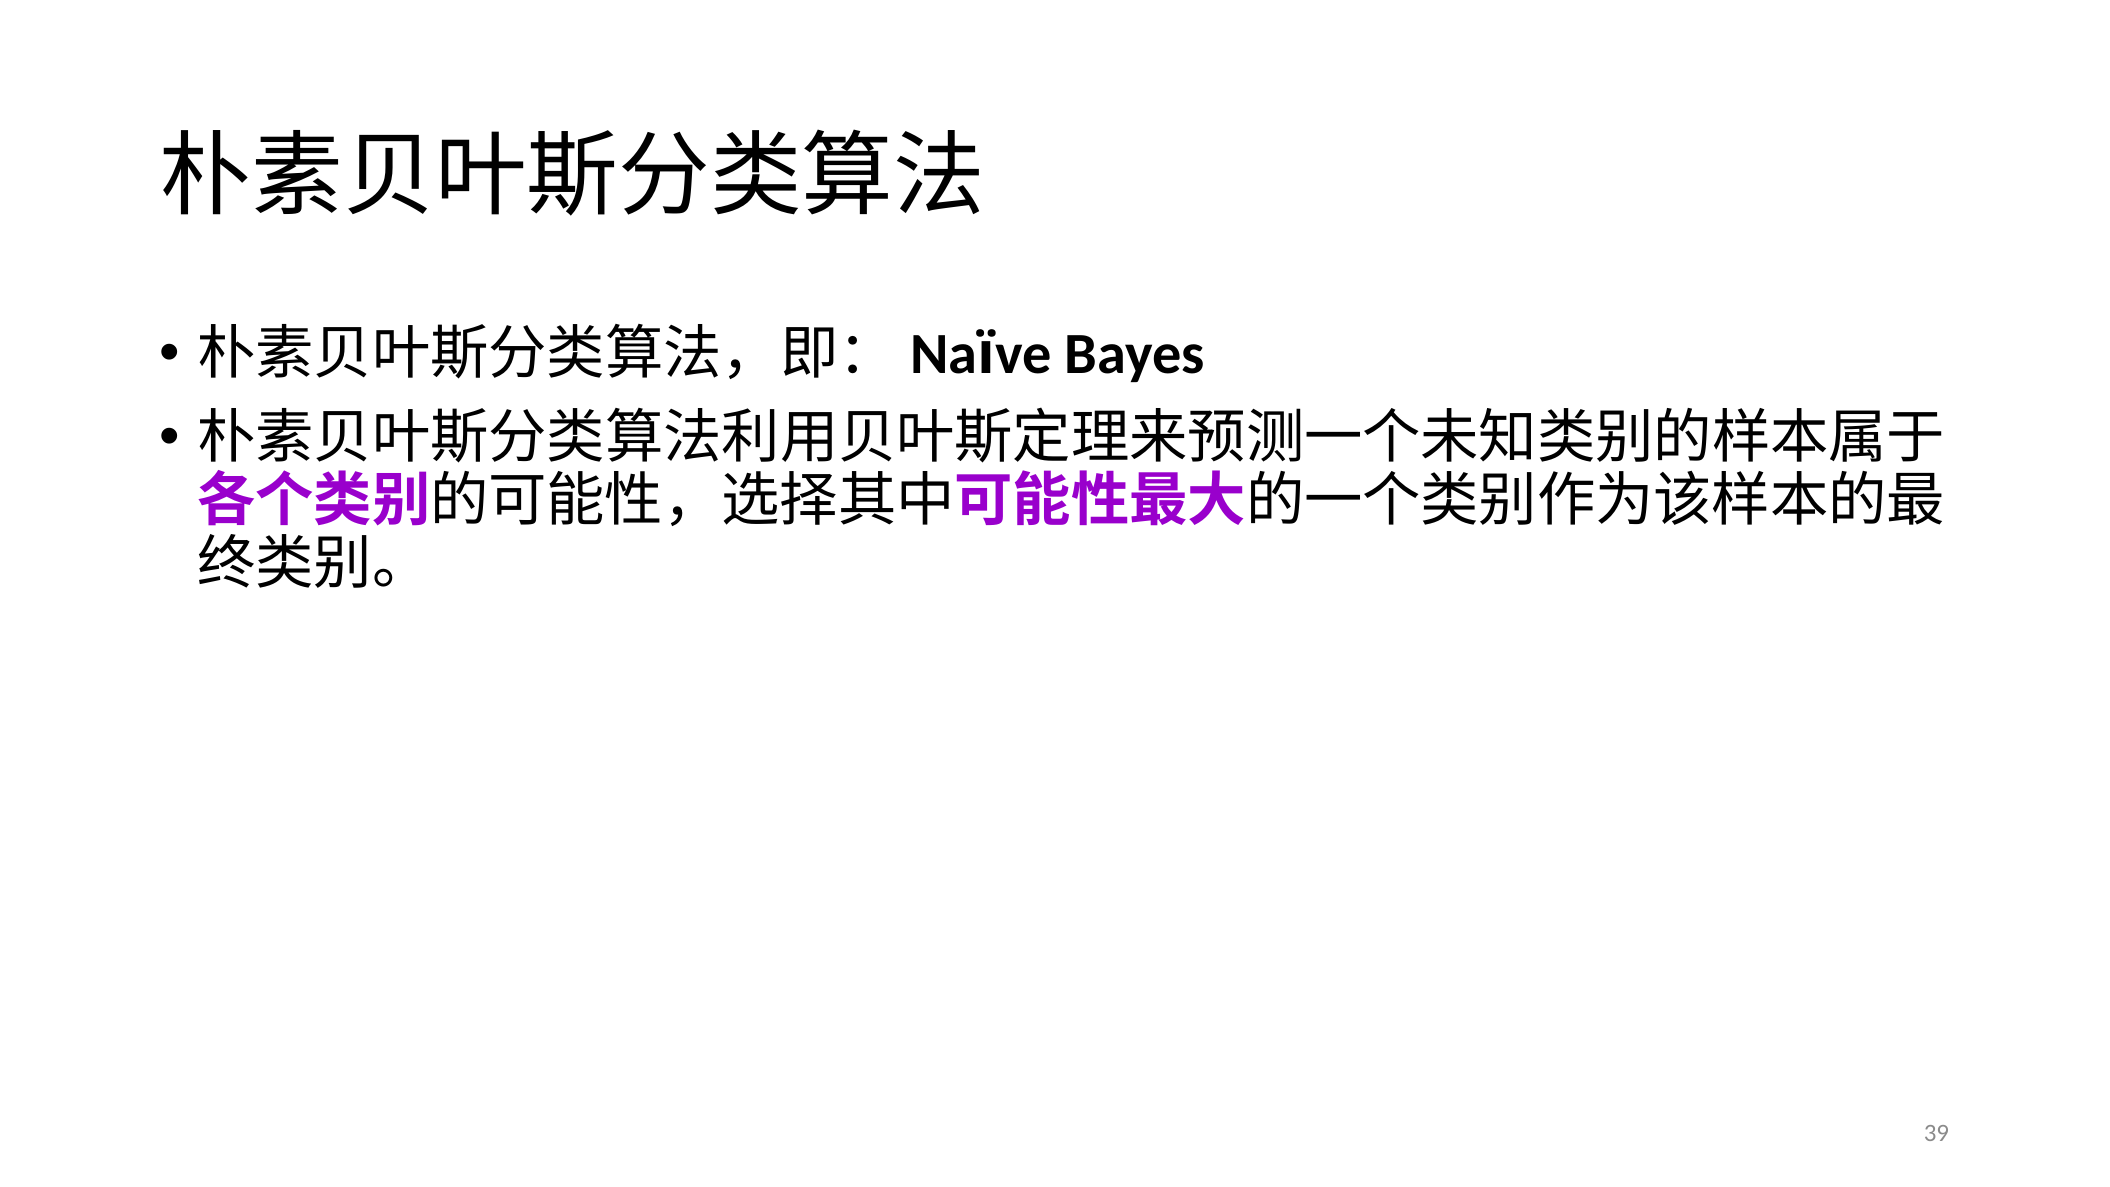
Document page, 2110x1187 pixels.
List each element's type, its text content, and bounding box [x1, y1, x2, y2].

list 朴素贝叶斯分类算法，即：Naïve Bayes 朴素贝叶斯分类算法利用贝叶斯定理来预测一个未知类别的样本属于各个类别的可能性，选择其中可能性最大的一个类别作为该样本的最终类别。 [145, 315, 1965, 1069]
title 朴素贝叶斯分类算法 [145, 63, 1965, 293]
slide_number 39 [1489, 1099, 1965, 1163]
